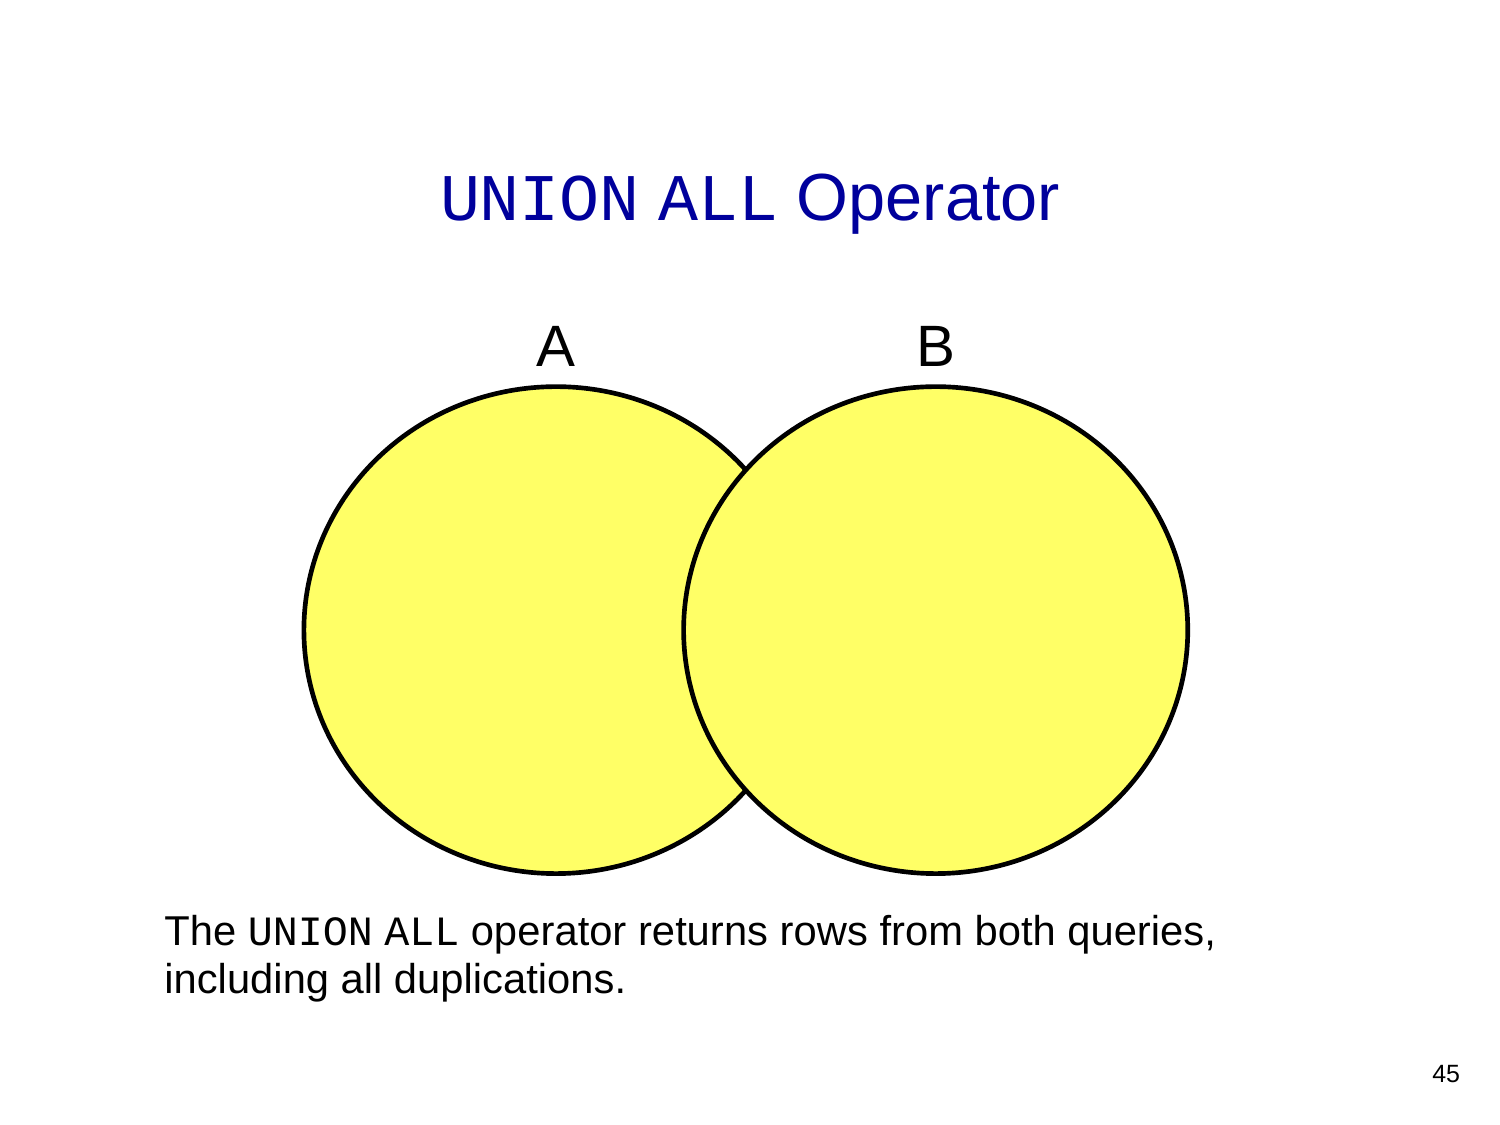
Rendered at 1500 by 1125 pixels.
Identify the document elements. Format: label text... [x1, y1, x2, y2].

text_box The UNION ALL operator returns rows from both queries, including all duplications. [149, 900, 1343, 1011]
text_box B [901, 300, 971, 386]
title UNION ALL Operator [112, 99, 1388, 288]
text_box A [521, 300, 591, 386]
text_box [303, 386, 746, 874]
text_box [683, 386, 1188, 874]
